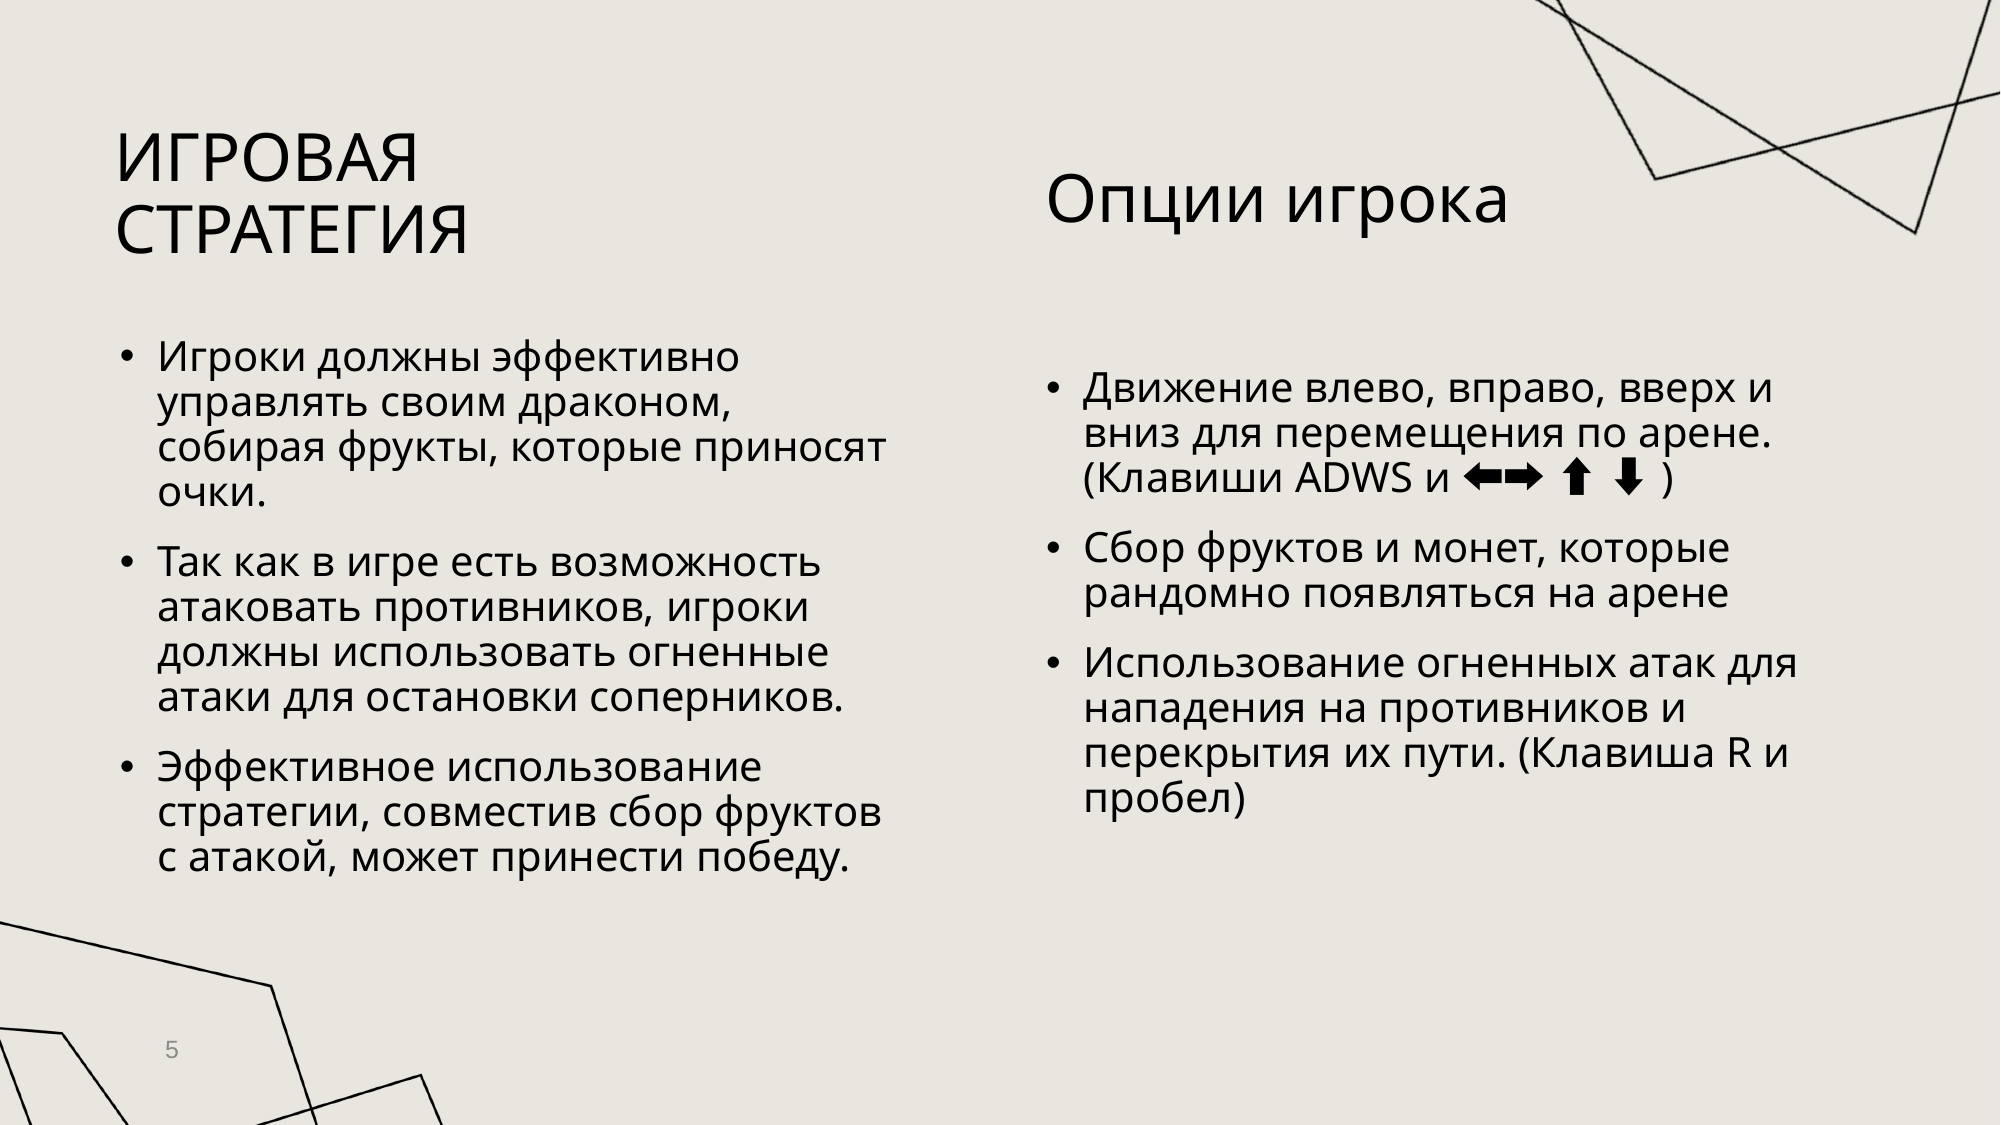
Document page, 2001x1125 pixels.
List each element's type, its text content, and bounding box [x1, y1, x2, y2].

list Игроки должны эффективно управлять своим драконом, собирая фрукты, которые приносят очки. Так как в игре есть возможность атаковать противников, игроки должны использовать огненные атаки для остановки соперников. Эффективное использование стратегии, совместив сбор фруктов с атакой, может принести победу. [104, 328, 924, 943]
picture [1509, 0, 2001, 249]
slide_number 5 [150, 1024, 254, 1074]
picture [0, 900, 541, 1125]
text_box Опции игрока [1030, 148, 1787, 244]
list Движение влево, вправо, вверх и вниз для перемещения по арене. (Клавиши ADWS и ⬅⮕ ⬆ ⬇ ) Сбор фруктов и монет, которые рандомно появляться на арене Использование огненных атак для нападения на противников и перекрытия их пути. (Клавиша R и пробел) [1030, 359, 1850, 834]
title Игровая стратегия [99, 62, 804, 330]
